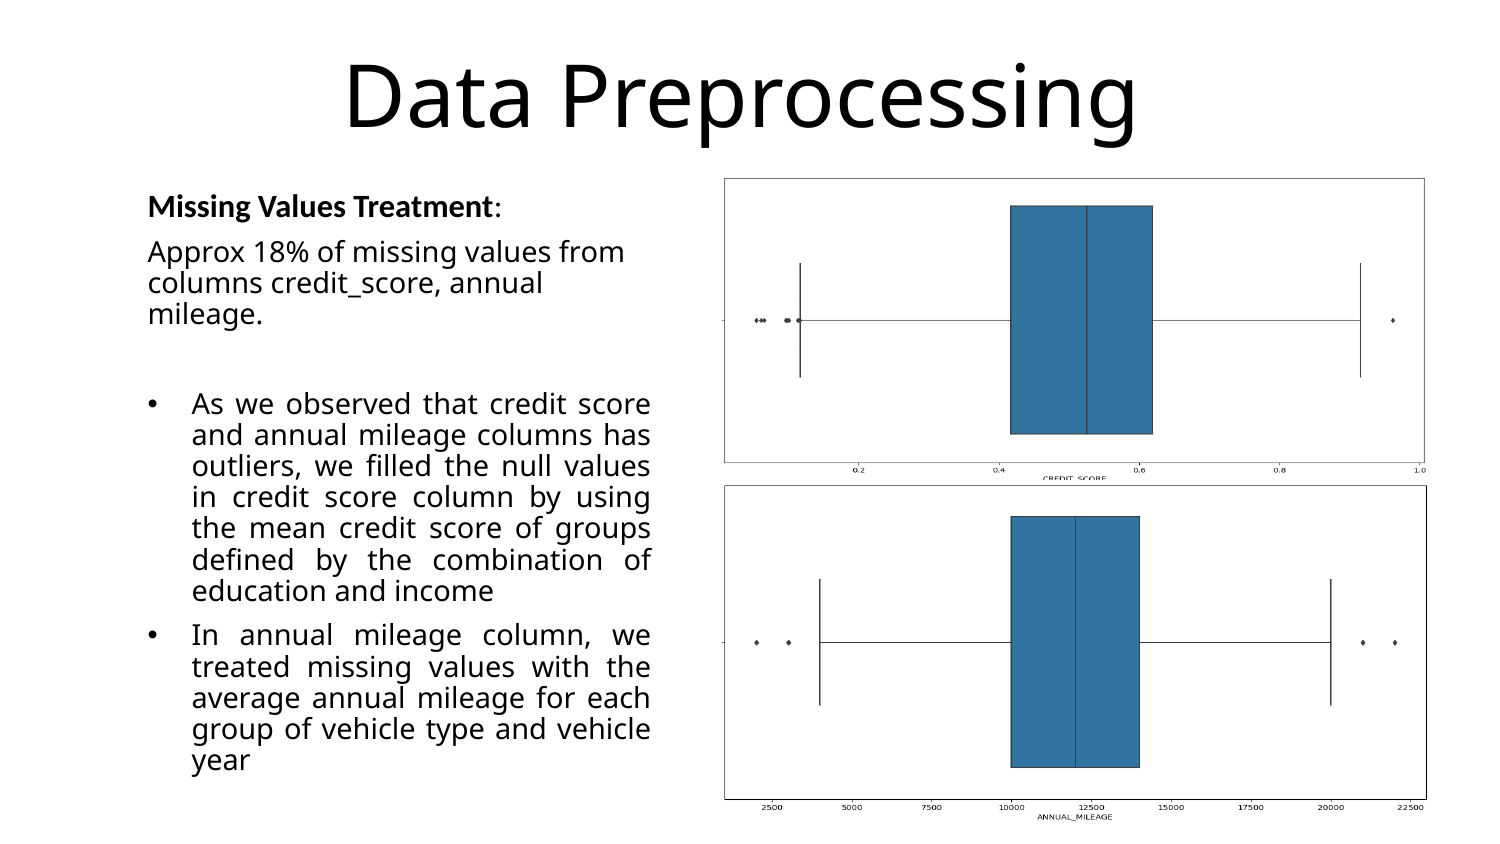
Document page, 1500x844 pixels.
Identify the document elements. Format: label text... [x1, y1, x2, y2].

subtitle Missing Values Treatment: Approx 18% of missing values from columns credit_score, annual mileage. As we observed that credit score and annual mileage columns has outliers, we filled the null values in credit score column by using the mean credit score of groups defined by the combination of education and income In annual mileage column, we treated missing values with the average annual mileage for each group of vehicle type and vehicle year [132, 181, 667, 844]
picture [715, 173, 1432, 826]
title Data Preprocessing [187, 44, 1297, 154]
